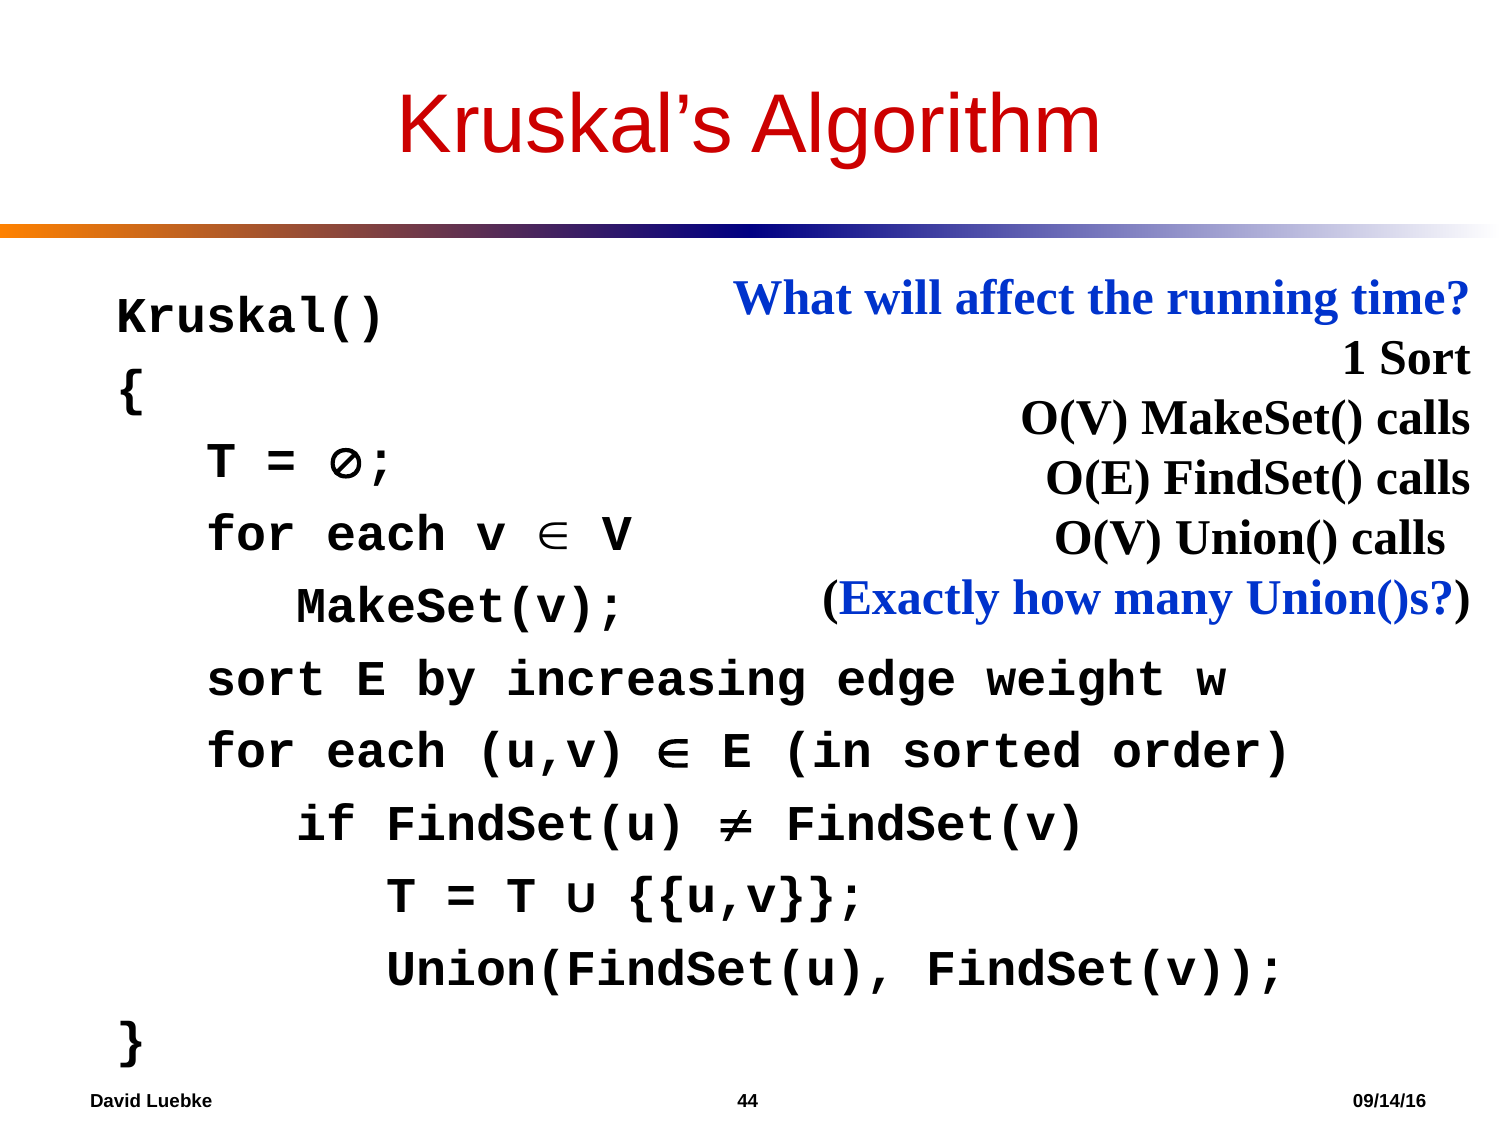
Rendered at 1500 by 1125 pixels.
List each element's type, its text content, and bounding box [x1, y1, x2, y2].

text_box Kruskal’s Algorithm [74, 37, 1425, 200]
text_box What will affect the running time? 1 Sort O(V) MakeSet() calls O(E) FindSet() calls O(V) Union() calls (Exactly how many Union()s?) [717, 256, 1486, 633]
text_box Kruskal() { T = ; for each v  V MakeSet(v); sort E by increasing edge weight w for each (u,v)  E (in sorted order) if FindSet(u)  FindSet(v) T = T U {{u,v}}; Union(FindSet(u), FindSet(v)); } [99, 275, 1450, 988]
text_box David Luebke 44 09/14/16 [74, 1074, 1425, 1125]
